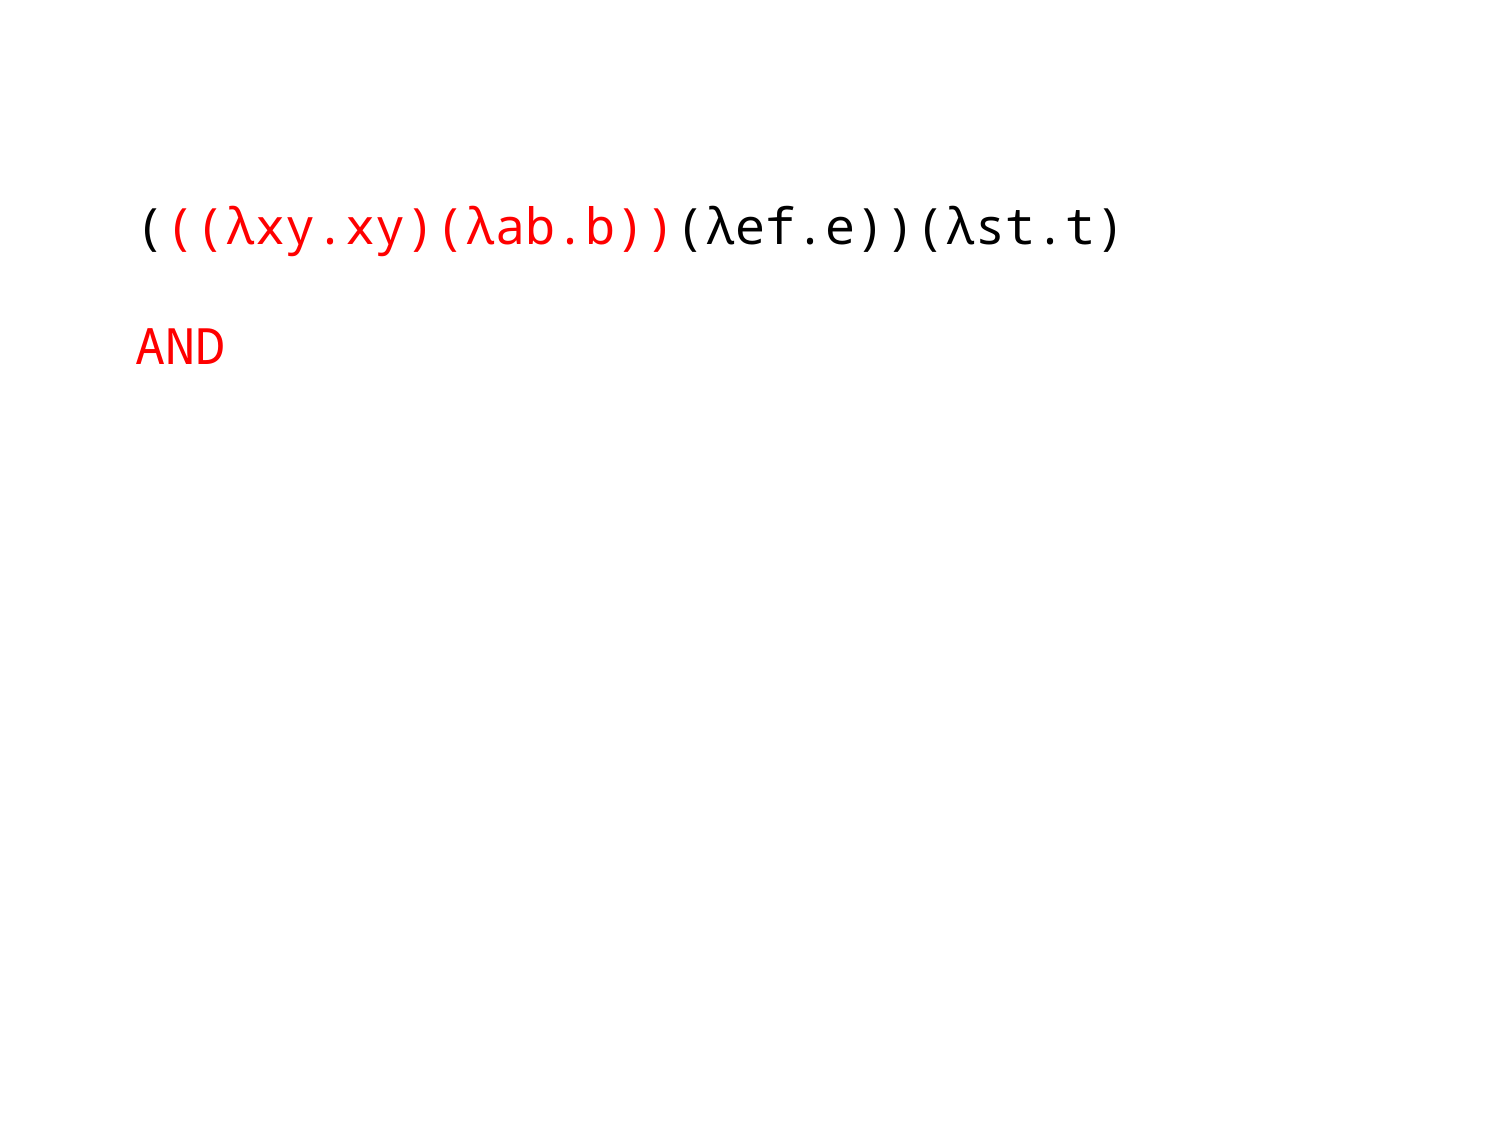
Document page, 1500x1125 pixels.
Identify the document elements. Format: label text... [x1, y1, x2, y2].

text_box (((λxy.xy)(λab.b))(λef.e))(λst.t) AND [120, 187, 1377, 787]
